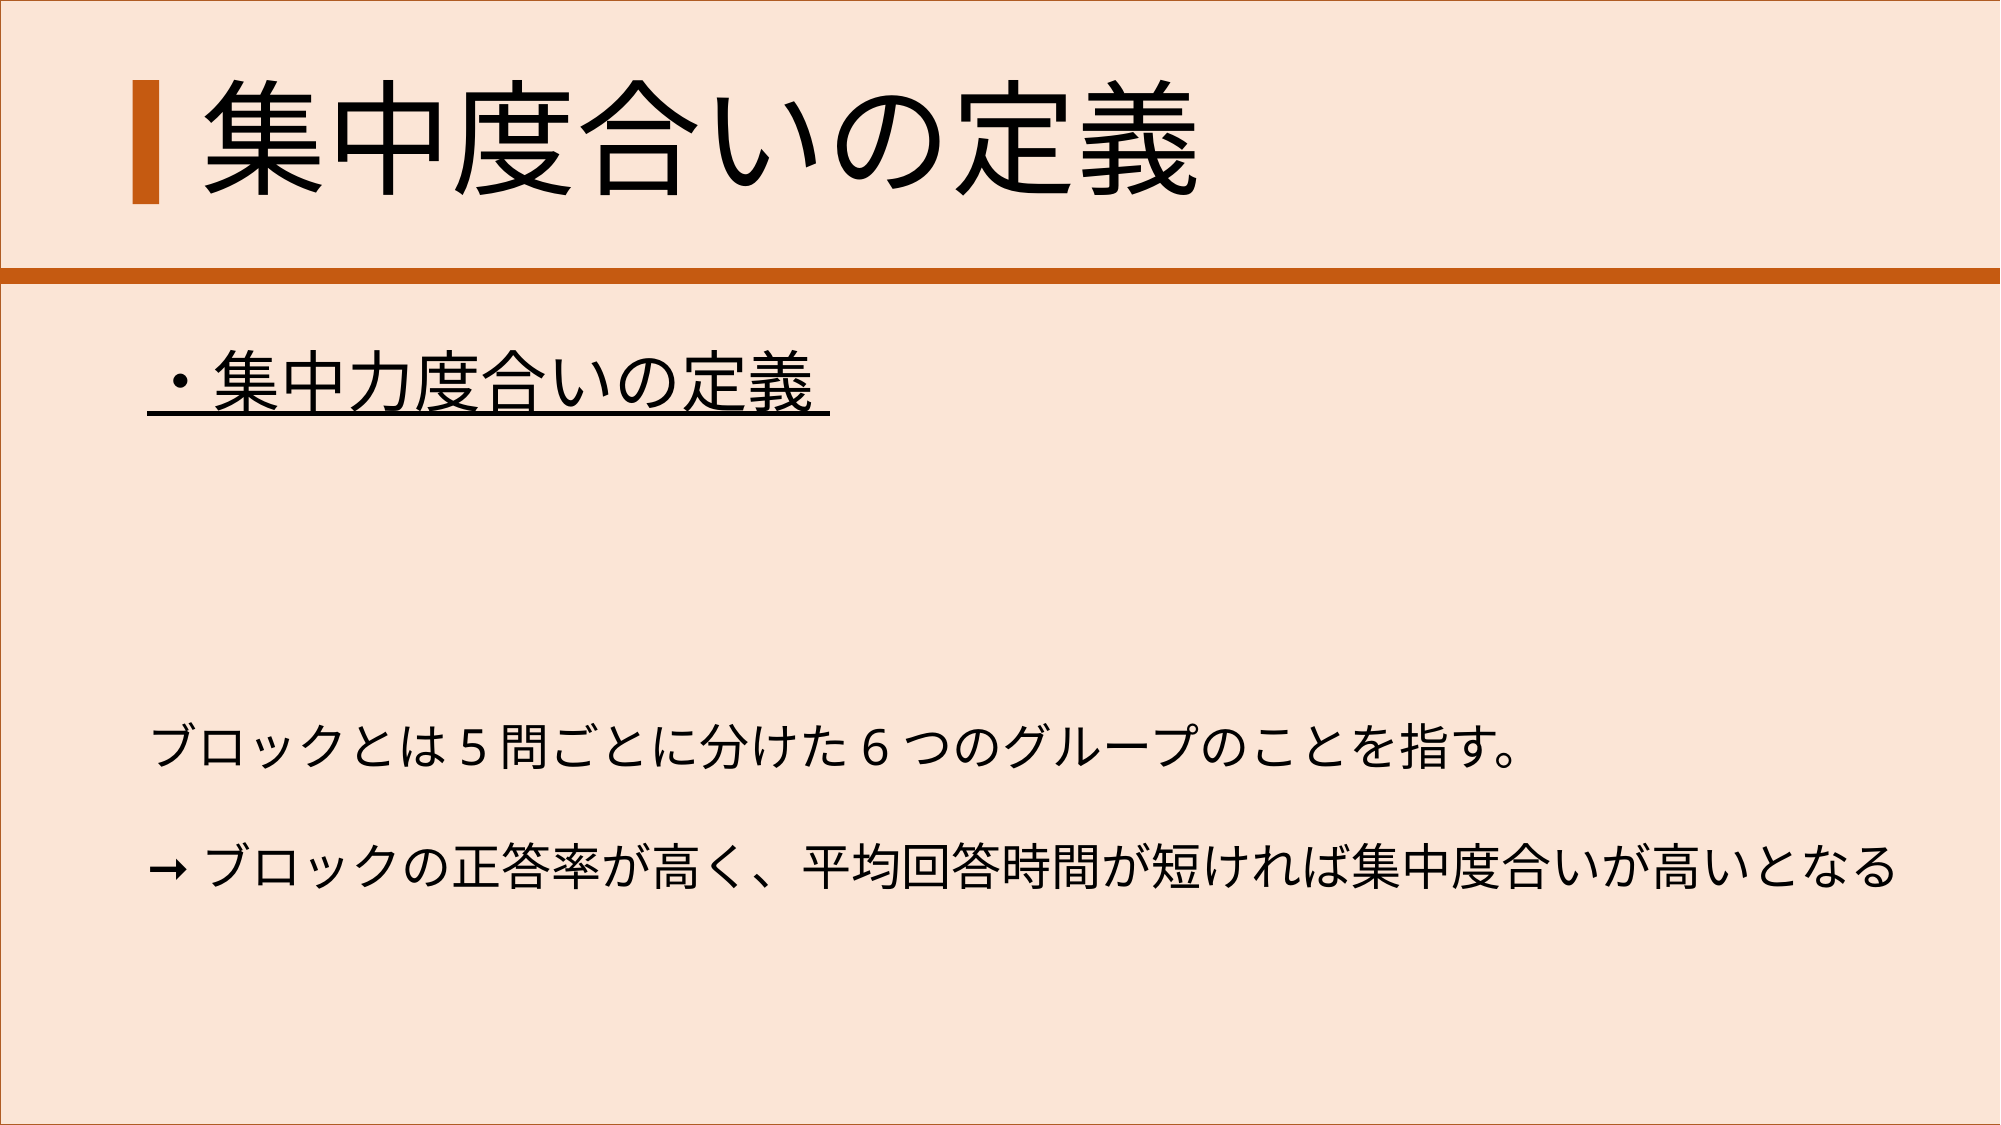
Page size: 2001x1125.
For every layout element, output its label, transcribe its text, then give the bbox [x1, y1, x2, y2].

text_box 集中度合いの定義 [186, 53, 1676, 218]
text_box [0, 267, 2000, 285]
text_box [0, 0, 2000, 267]
text_box [132, 79, 160, 205]
text_box [0, 285, 2000, 1125]
